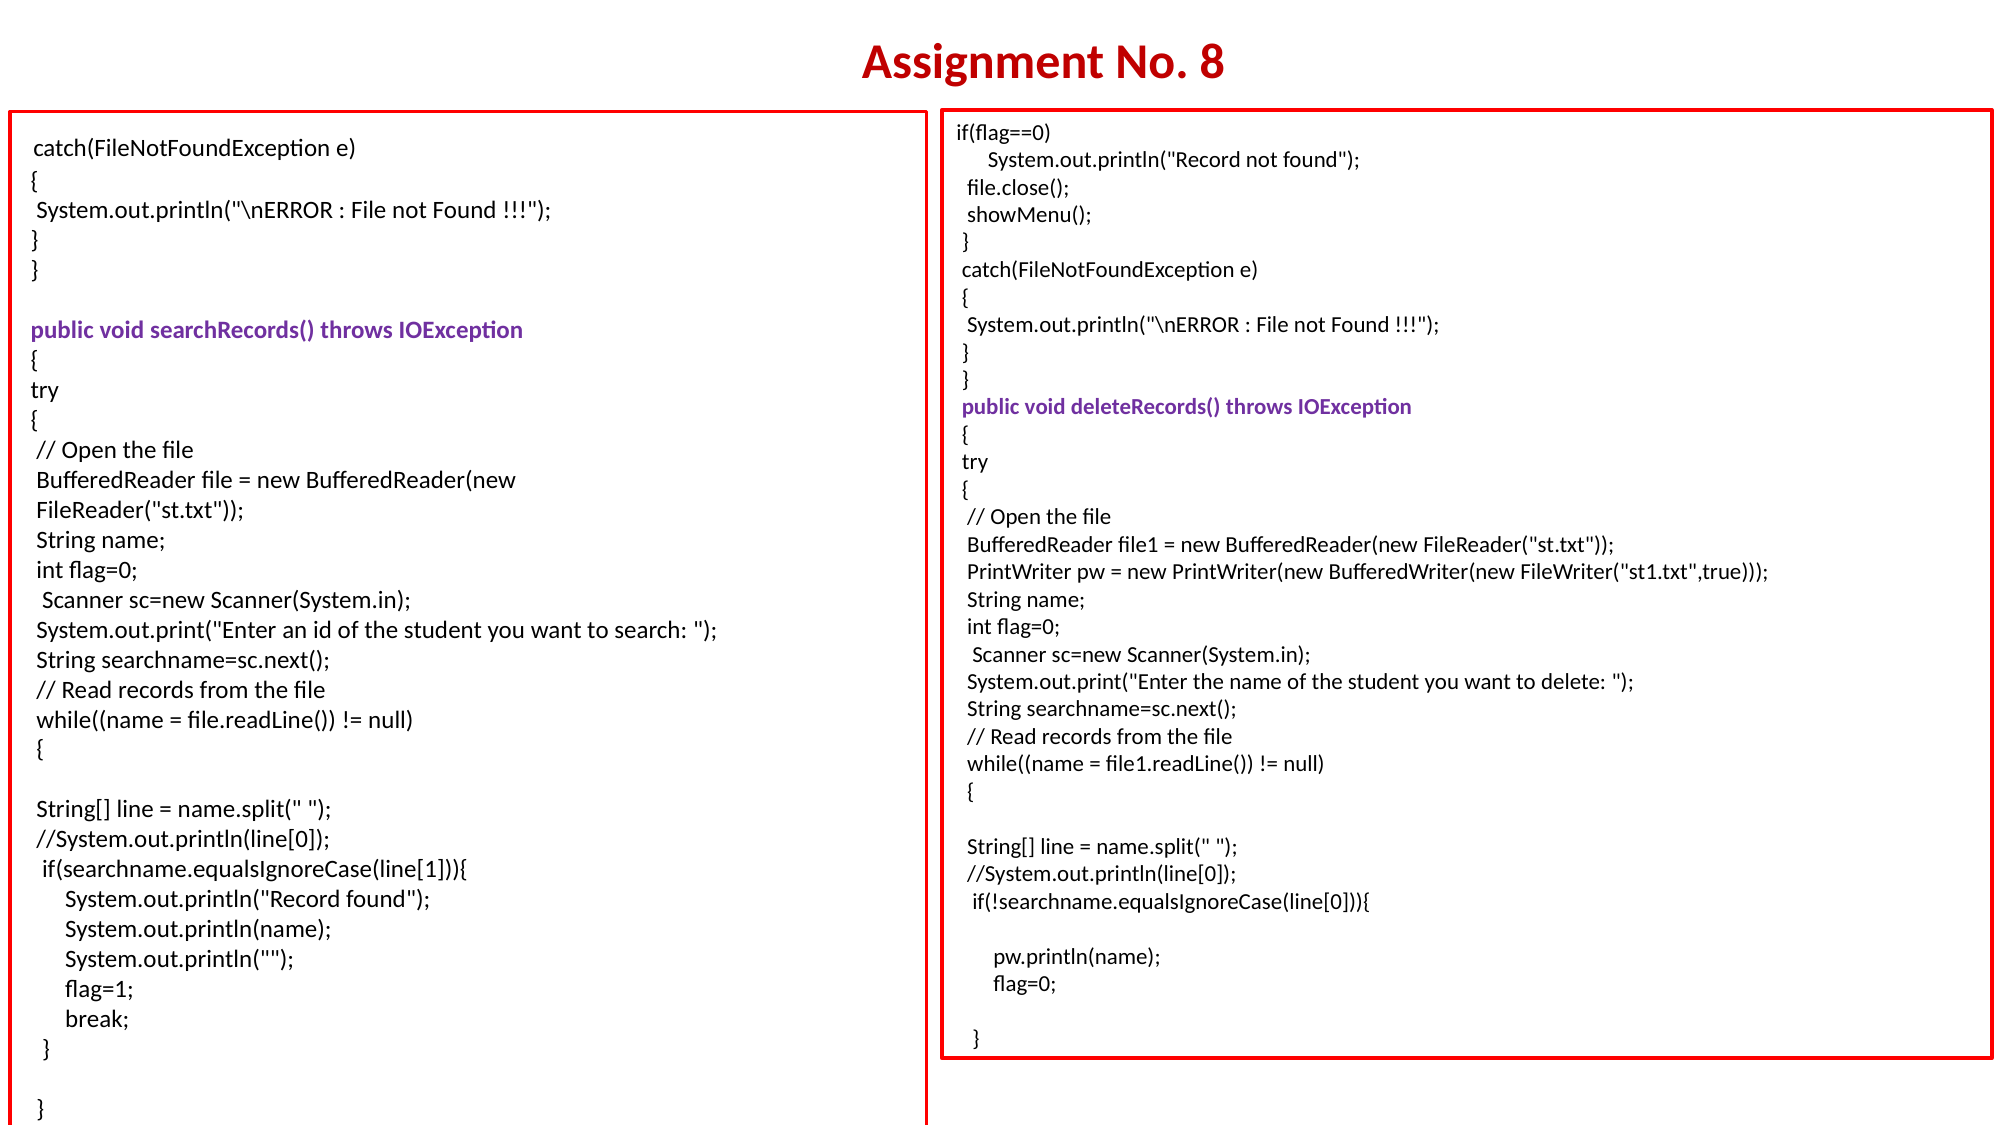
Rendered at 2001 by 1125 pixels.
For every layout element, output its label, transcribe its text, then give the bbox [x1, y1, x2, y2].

text_box if(flag==0) System.out.println("Record not found"); file.close(); showMenu(); } catch(FileNotFoundException e) { System.out.println("\nERROR : File not Found !!!"); } } public void deleteRecords() throws IOException { try { // Open the file BufferedReader file1 = new BufferedReader(new FileReader("st.txt")); PrintWriter pw = new PrintWriter(new BufferedWriter(new FileWriter("st1.txt",true))); String name; int flag=0; Scanner sc=new Scanner(System.in); System.out.print("Enter the name of the student you want to delete: "); String searchname=sc.next(); // Read records from the file while((name = file1.readLine()) != null) { String[] line = name.split(" "); //System.out.println(line[0]); if(!searchname.equalsIgnoreCase(line[0])){ pw.println(name); flag=0; } [941, 109, 1992, 1059]
text_box catch(FileNotFoundException e) { System.out.println("\nERROR : File not Found !!!"); } } public void searchRecords() throws IOException { try { // Open the file BufferedReader file = new BufferedReader(new FileReader("st.txt")); String name; int flag=0; Scanner sc=new Scanner(System.in); System.out.print("Enter an id of the student you want to search: "); String searchname=sc.next(); // Read records from the file while((name = file.readLine()) != null) { String[] line = name.split(" "); //System.out.println(line[0]); if(searchname.equalsIgnoreCase(line[1])){ System.out.println("Record found"); System.out.println(name); System.out.println(""); flag=1; break; } } [9, 111, 927, 1125]
text_box Assignment No. 8 [839, 21, 1249, 97]
